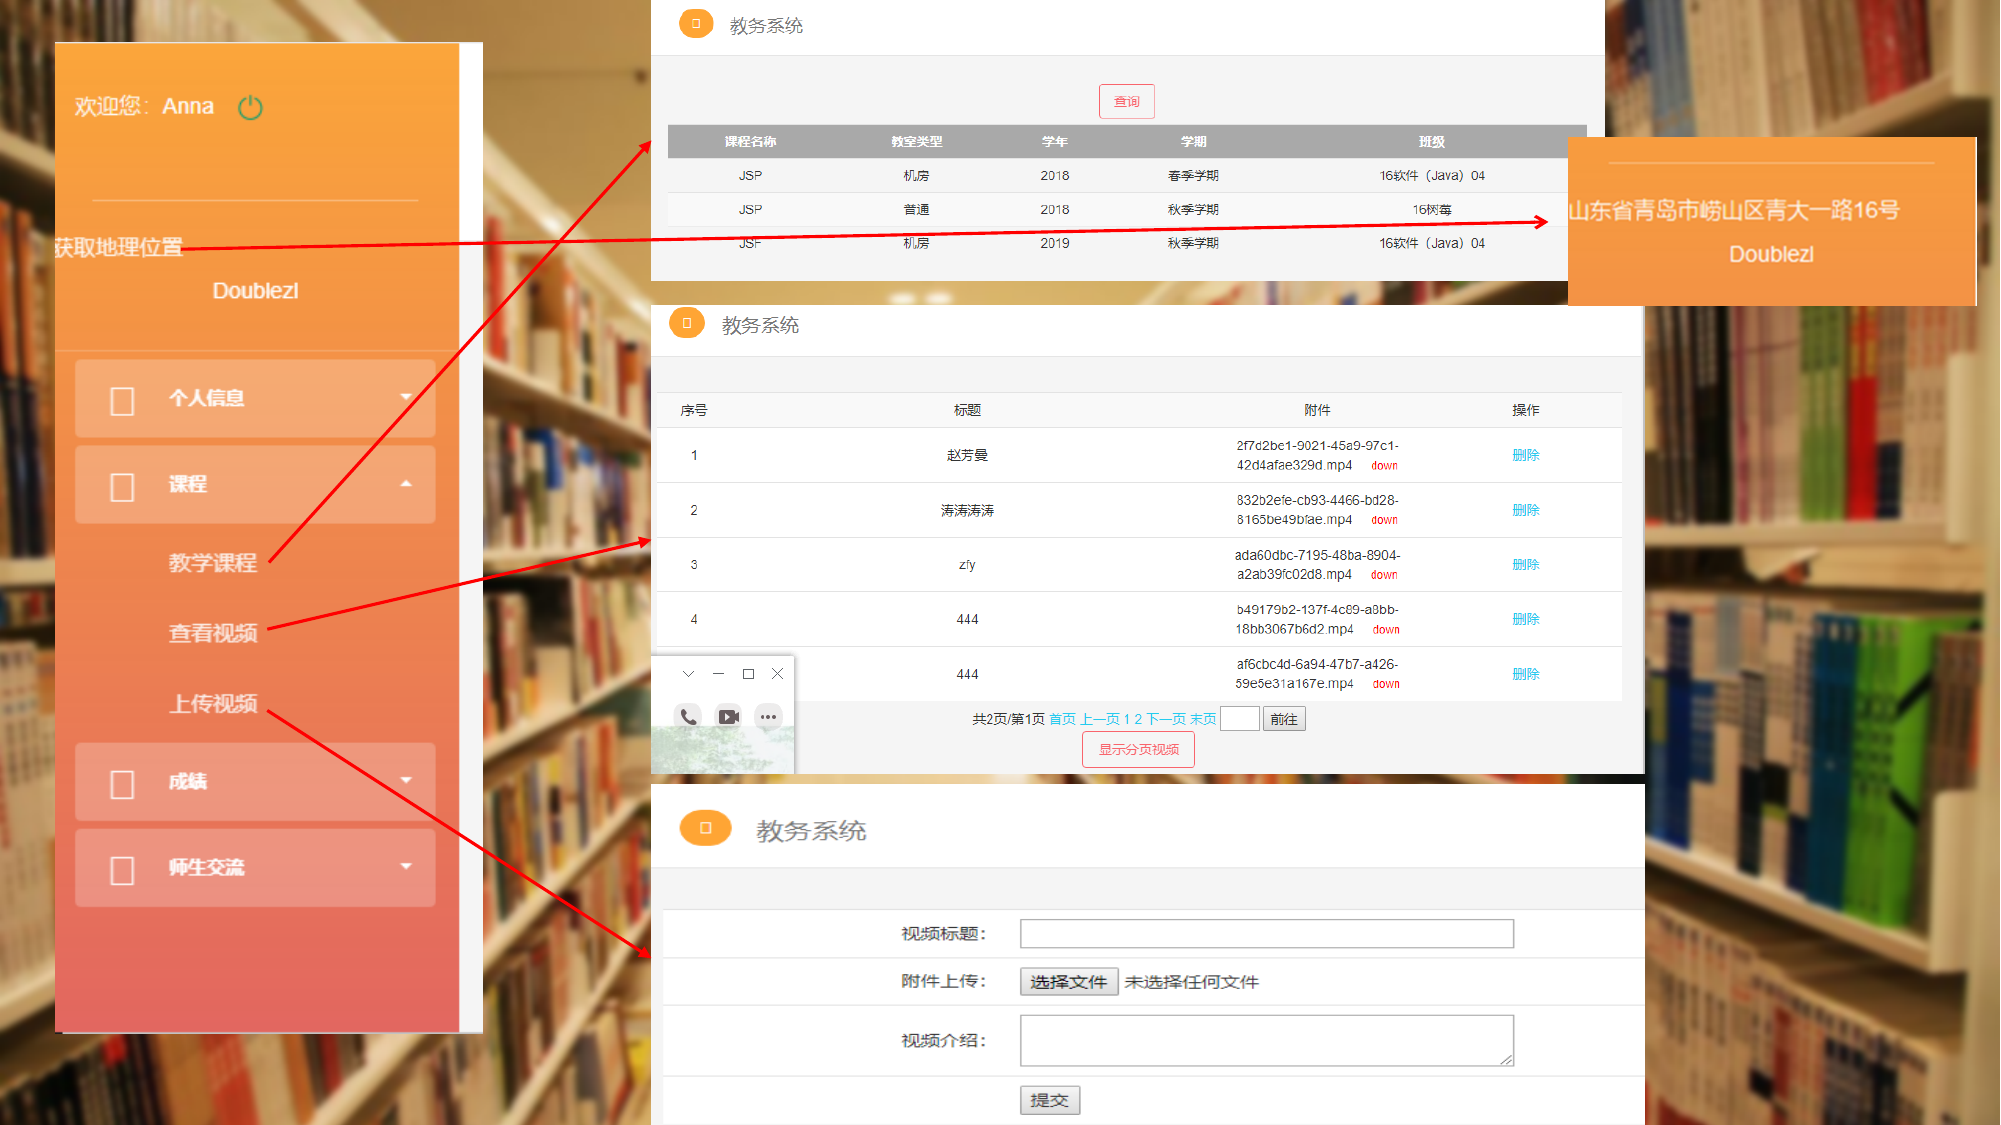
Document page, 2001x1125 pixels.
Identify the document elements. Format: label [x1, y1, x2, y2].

text_box [267, 710, 652, 959]
picture [0, 0, 2000, 1125]
text_box [267, 539, 652, 630]
text_box [268, 140, 652, 221]
text_box [180, 221, 1549, 250]
text_box [268, 250, 652, 539]
